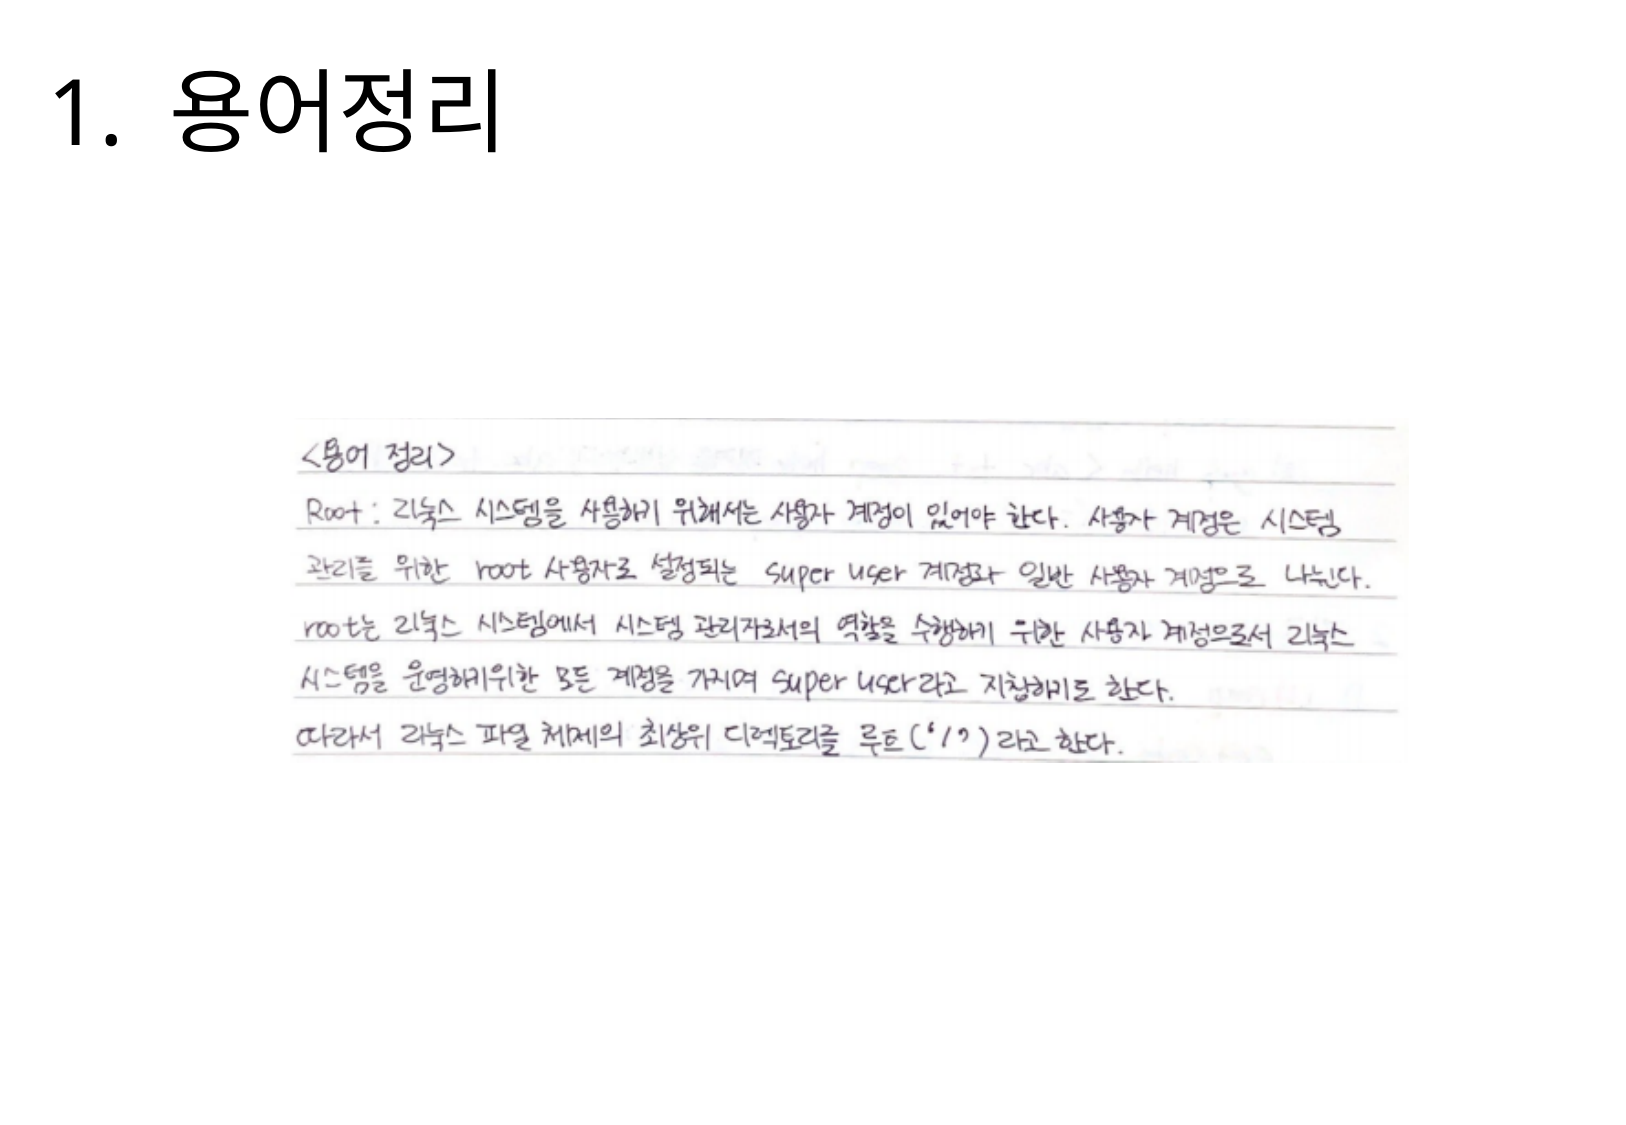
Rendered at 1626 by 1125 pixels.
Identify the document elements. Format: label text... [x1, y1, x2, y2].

text_box 1. 용어정리 [0, 0, 555, 218]
picture [289, 418, 1410, 763]
